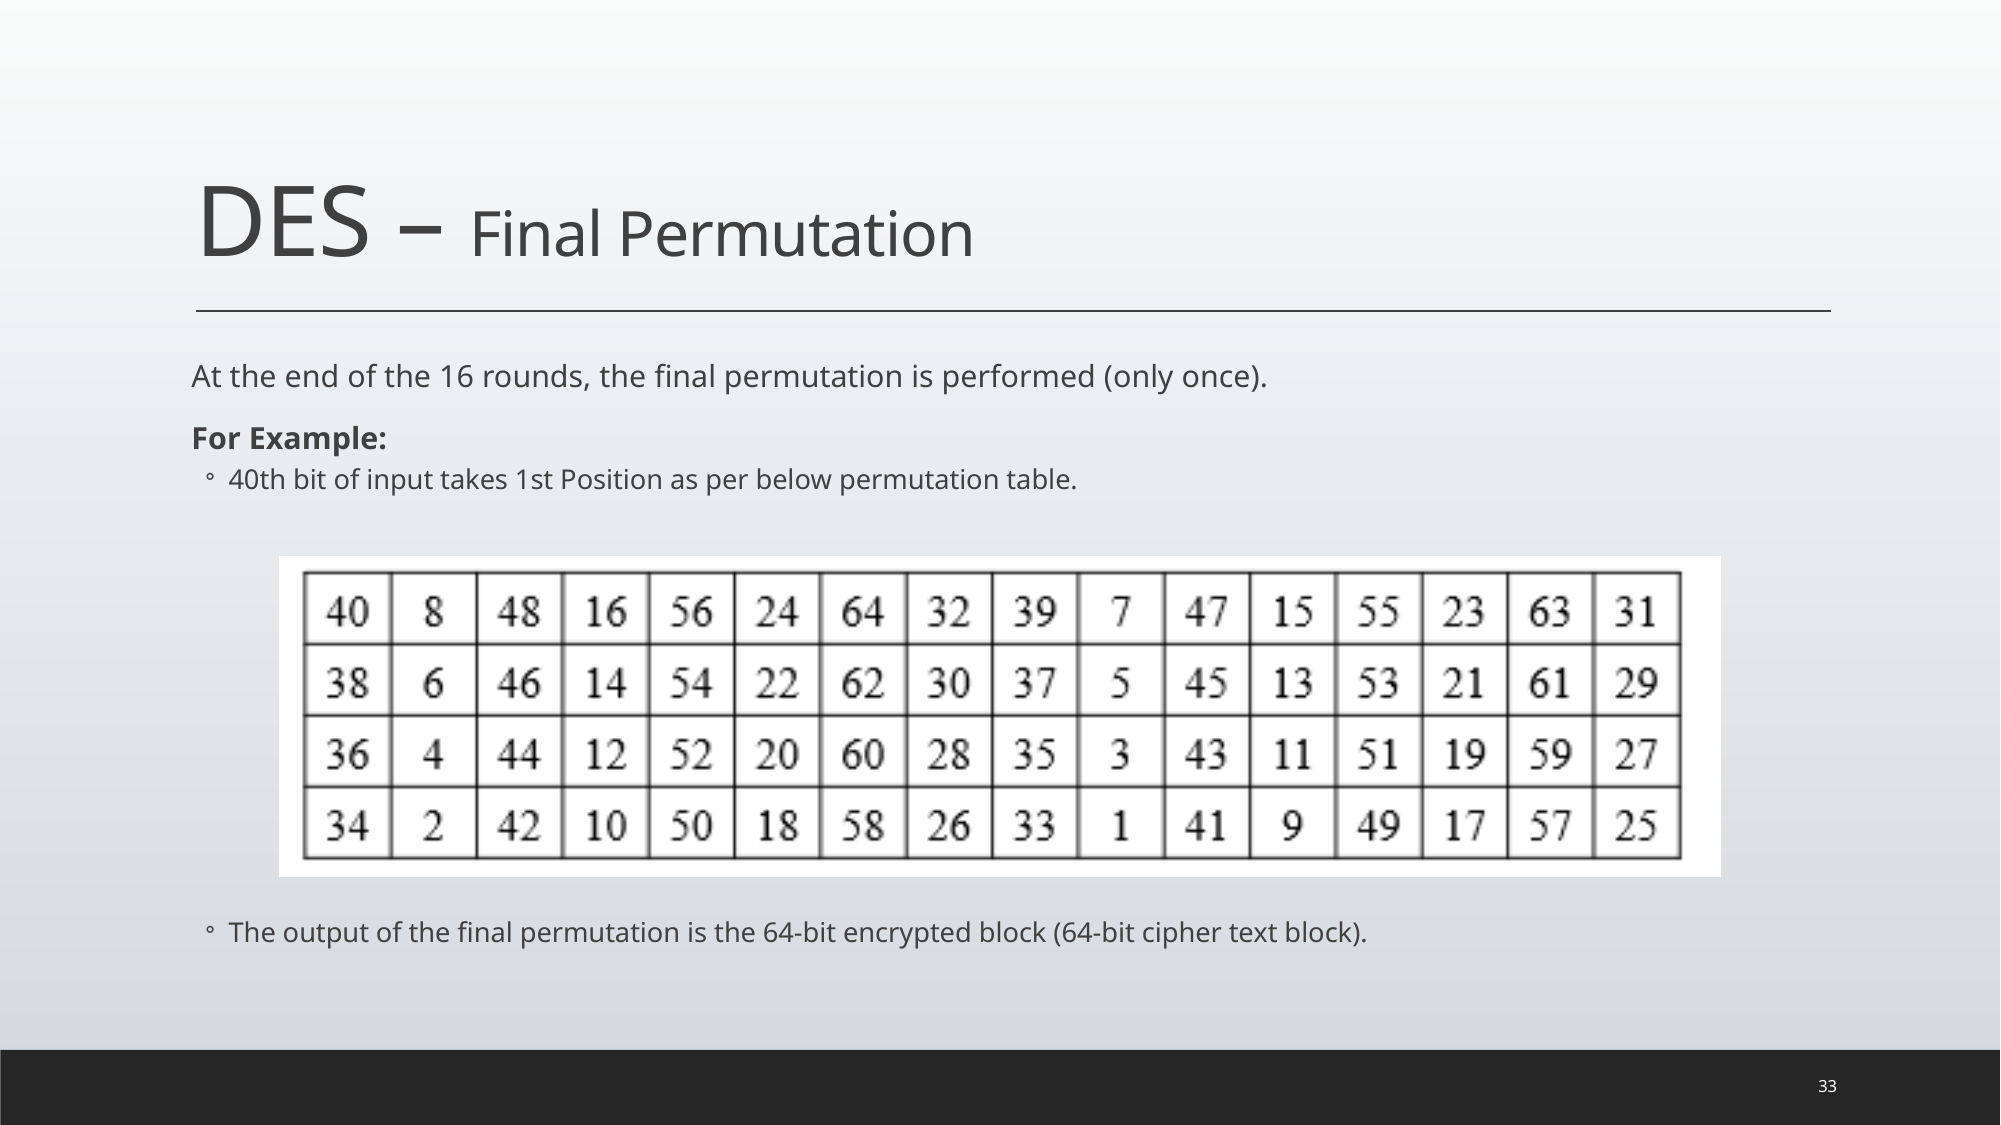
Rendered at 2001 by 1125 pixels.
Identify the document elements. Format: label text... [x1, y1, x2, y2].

picture [278, 555, 1722, 878]
title DES – Final Permutation [180, 47, 1830, 285]
slide_number 33 [1803, 1057, 1932, 1118]
list At the end of the 16 rounds, the final permutation is performed (only once). For Example: 40th bit of input takes 1st Position as per below permutation table. The output of the final permutation is the 64-bit encrypted block (64-bit cipher text block). [180, 345, 1830, 963]
